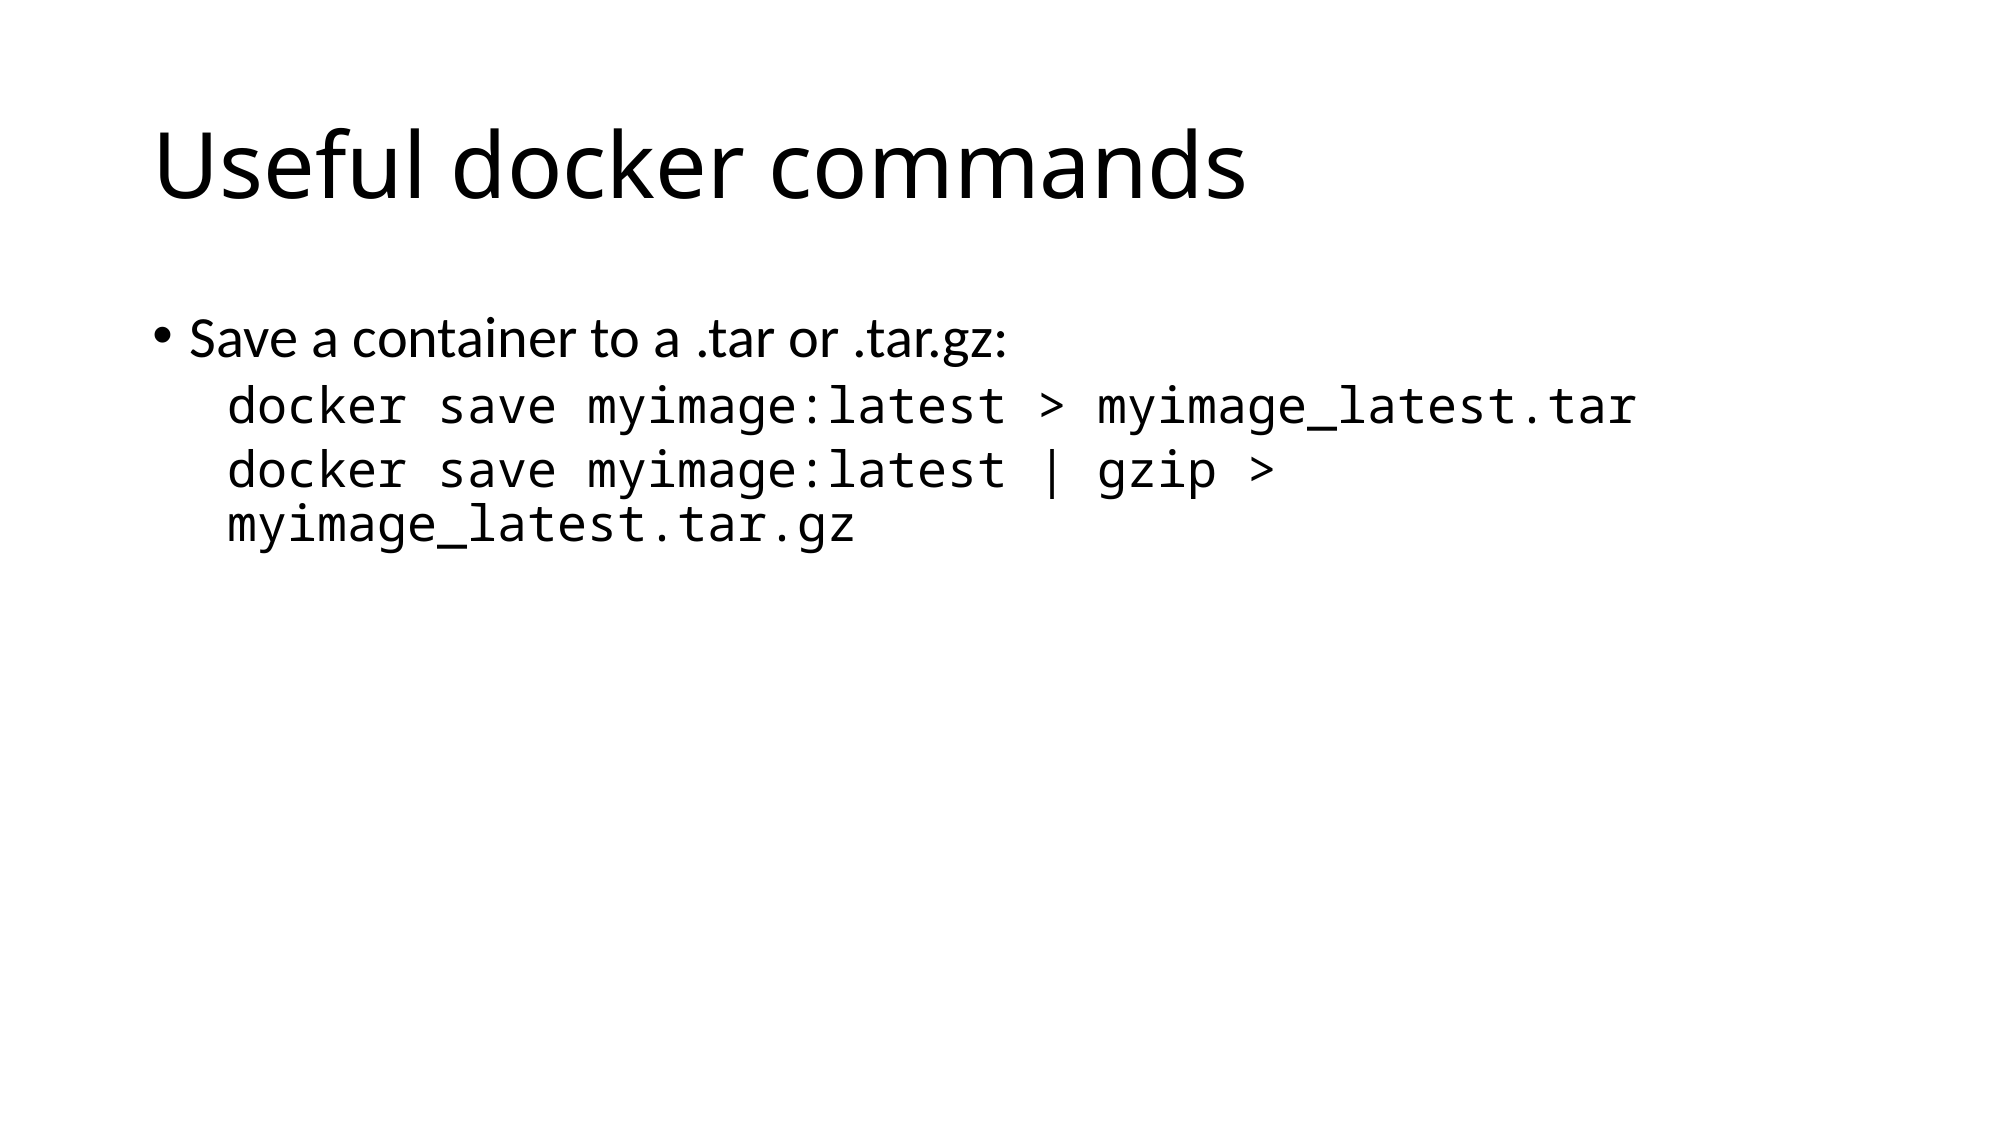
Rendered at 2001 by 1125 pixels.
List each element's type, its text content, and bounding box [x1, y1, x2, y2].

list Save a container to a .tar or .tar.gz: docker save myimage:latest > myimage_latest.tar docker save myimage:latest | gzip > myimage_latest.tar.gz [137, 299, 1863, 1014]
title Useful docker commands [137, 59, 1863, 278]
